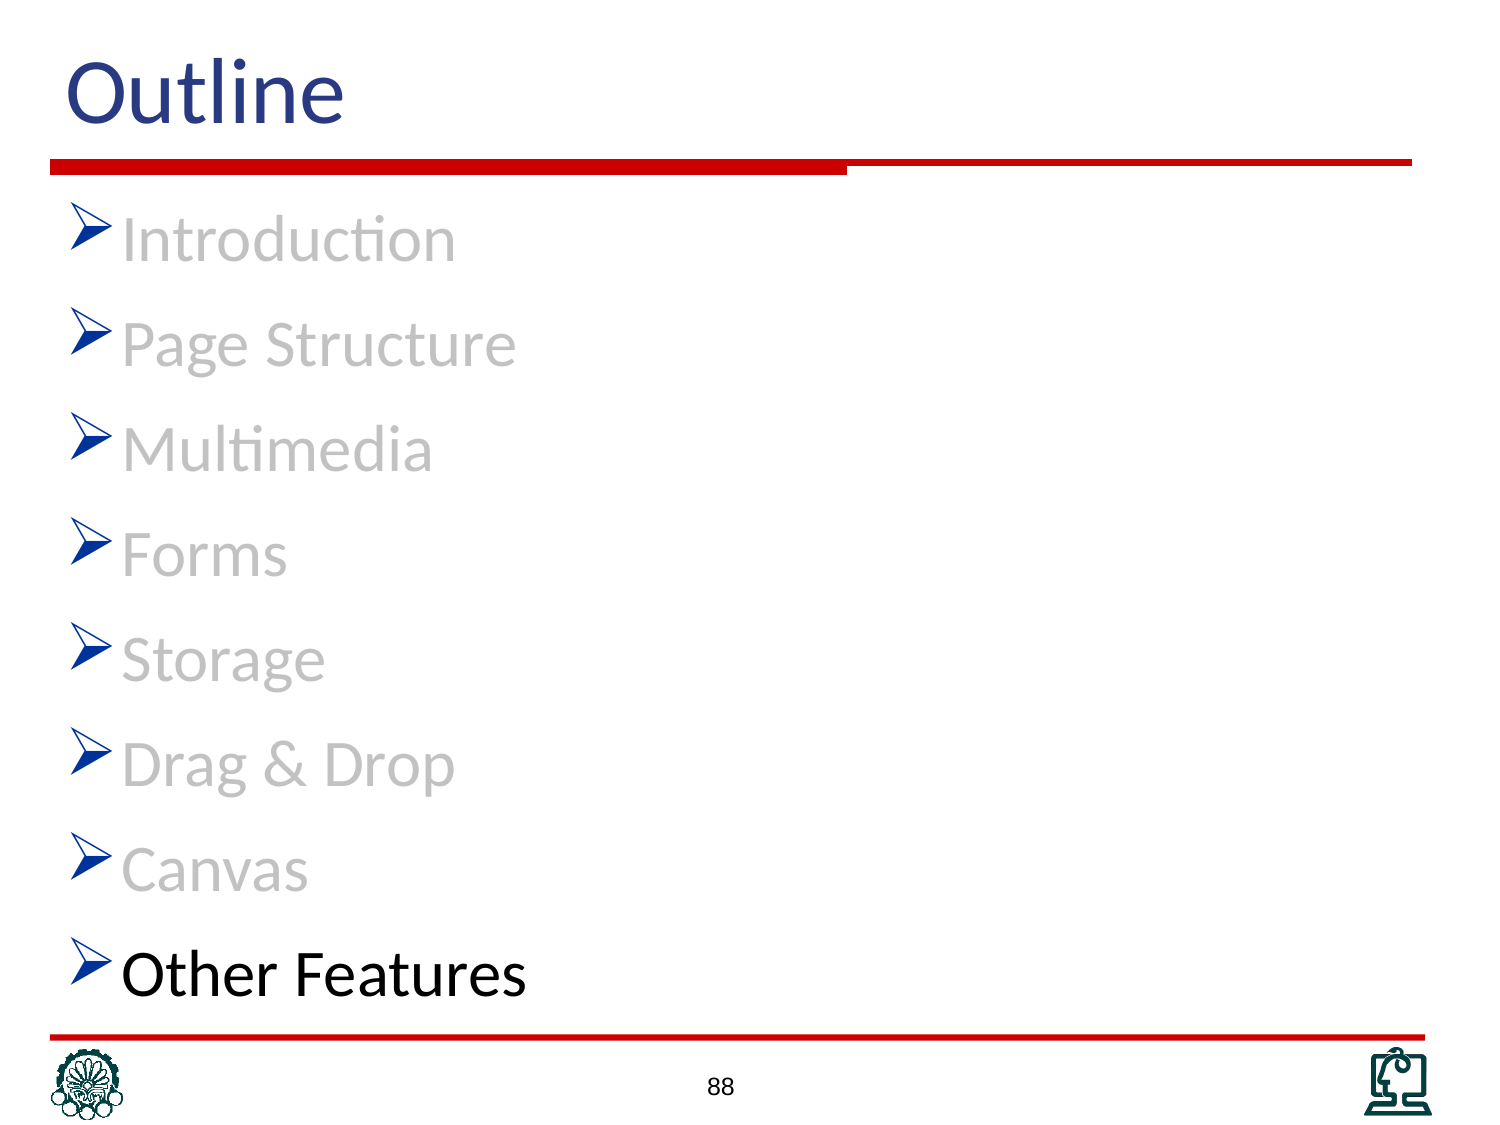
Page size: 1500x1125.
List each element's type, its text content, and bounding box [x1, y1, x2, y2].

picture [1362, 1045, 1438, 1119]
picture [50, 1047, 125, 1122]
list Introduction Page Structure Multimedia Forms Storage Drag & Drop Canvas Other Features [49, 187, 1426, 1038]
slide_number 88 [649, 1062, 751, 1103]
title Outline [49, 24, 1438, 151]
